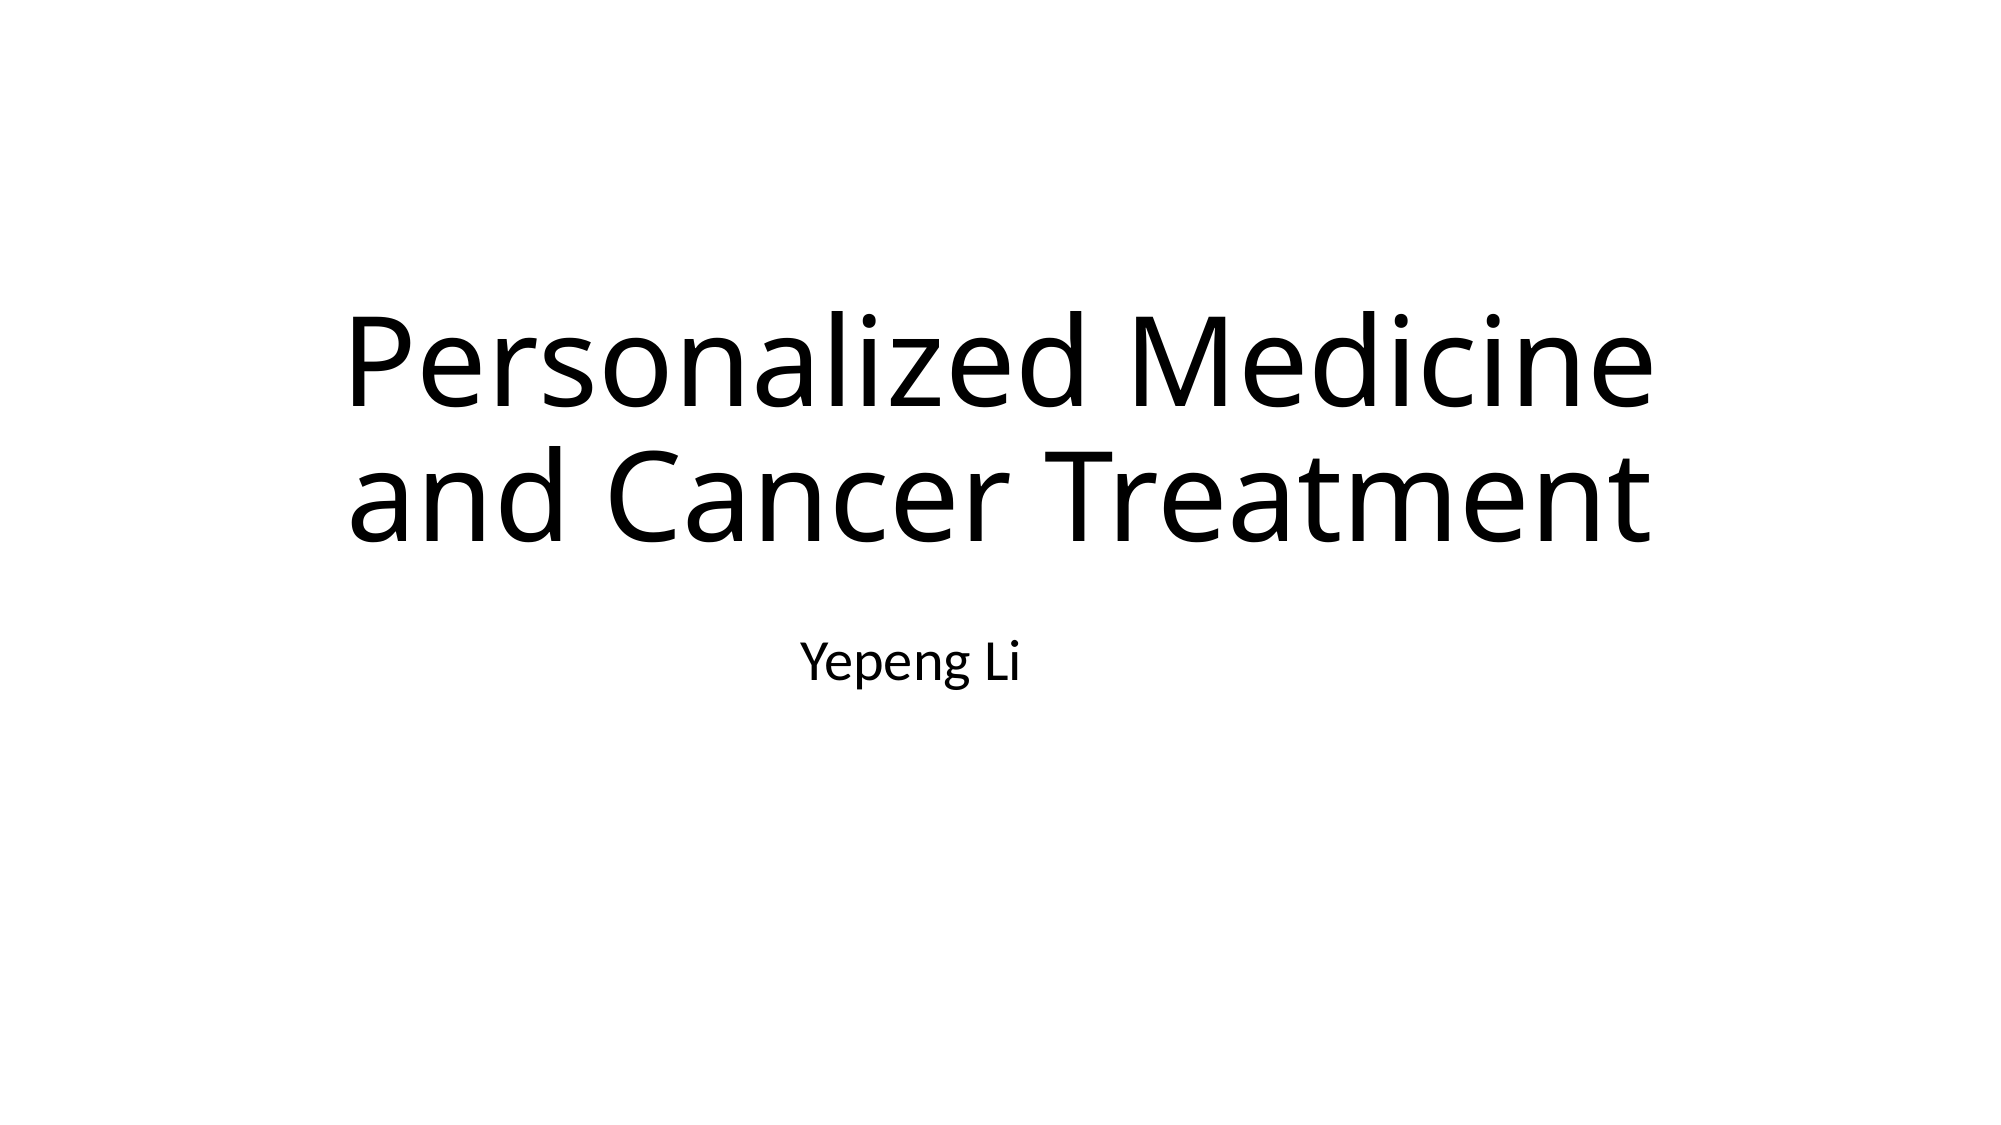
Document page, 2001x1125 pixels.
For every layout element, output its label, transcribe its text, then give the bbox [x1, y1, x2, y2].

title Personalized Medicine and Cancer Treatment [249, 184, 1750, 576]
subtitle Yepeng Li [161, 622, 1662, 895]
